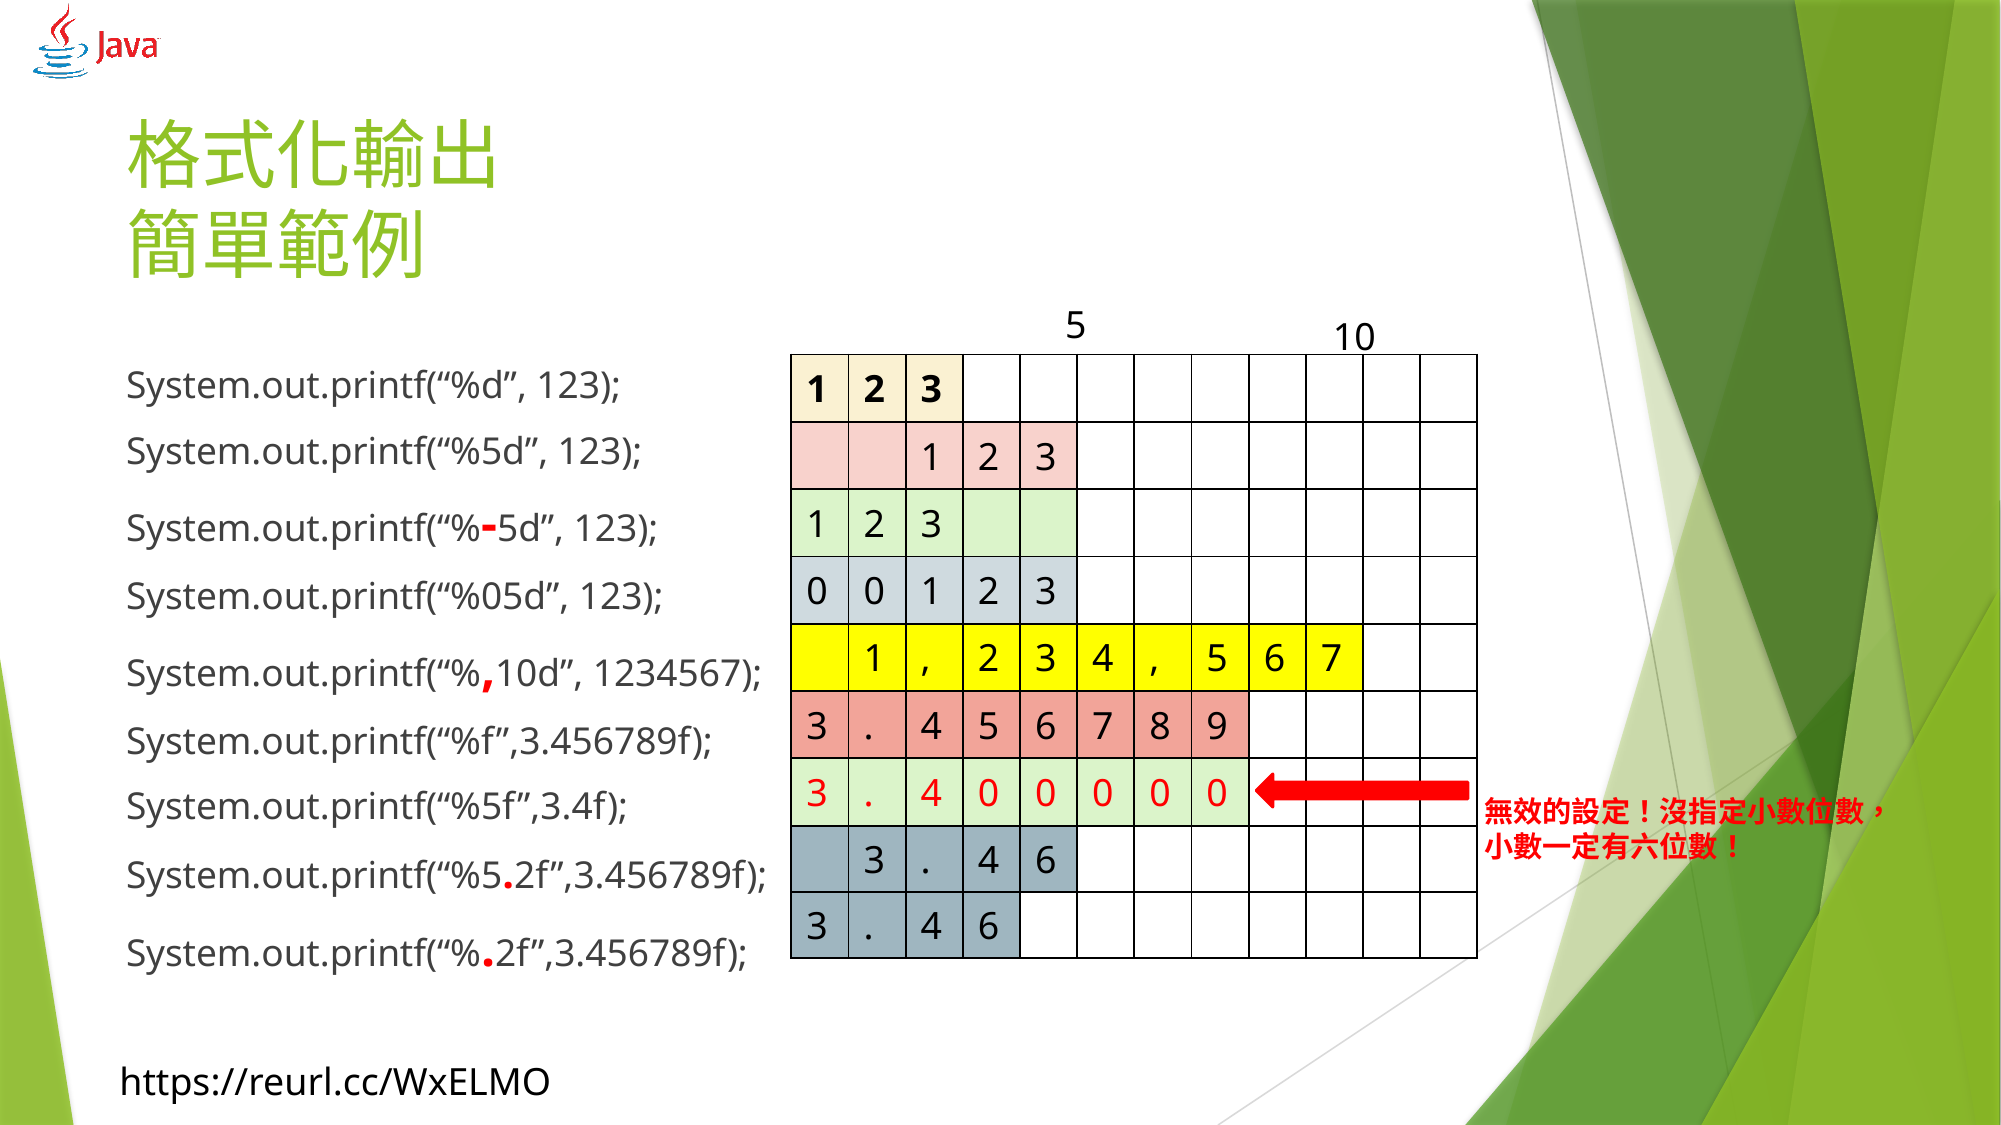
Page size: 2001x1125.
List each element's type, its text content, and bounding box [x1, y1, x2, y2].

table_header 2 [849, 355, 905, 421]
table_cell 2 [964, 625, 1019, 690]
table_header [964, 355, 1019, 421]
table_cell [1135, 490, 1191, 556]
table_cell 0 [964, 759, 1019, 825]
table_cell 1 [792, 490, 848, 556]
table_header [1307, 355, 1362, 421]
table_cell [1421, 625, 1476, 690]
table_cell [1250, 490, 1305, 556]
table_cell [792, 625, 848, 690]
table_cell 5 [1192, 625, 1248, 690]
table_cell 6 [1021, 692, 1076, 757]
table_header [1135, 355, 1191, 421]
table_cell [1078, 827, 1133, 891]
table_cell 4 [1078, 625, 1133, 690]
table_cell 9 [1192, 692, 1248, 757]
table_cell [1250, 759, 1305, 825]
table_cell 0 [849, 557, 905, 623]
table_cell [1364, 625, 1419, 690]
table_cell [1250, 893, 1305, 957]
table_cell [1135, 893, 1191, 957]
table_cell [1135, 423, 1191, 488]
table_cell 6 [964, 893, 1019, 957]
table_cell . [849, 759, 905, 825]
table_cell [1250, 557, 1305, 623]
table_cell 3 [792, 692, 848, 757]
table_header [1078, 355, 1133, 421]
table_cell [1364, 423, 1419, 488]
table_cell [1421, 557, 1476, 623]
table_cell 3 [792, 893, 848, 957]
table_cell [1364, 759, 1419, 780]
table_cell [1421, 893, 1476, 957]
table_cell 4 [964, 827, 1019, 891]
table_cell [1192, 827, 1248, 891]
table_cell [1135, 827, 1191, 891]
table_cell [1250, 827, 1305, 891]
text_box 5 [1050, 293, 1102, 354]
table_cell [1421, 759, 1476, 785]
table_cell 4 [907, 759, 962, 825]
table_header [1364, 355, 1419, 421]
table_cell [1307, 801, 1362, 825]
table_cell 3 [792, 759, 848, 825]
table_cell [1307, 557, 1362, 623]
table_cell [1364, 692, 1419, 757]
table_cell 4 [907, 893, 962, 957]
table_cell [1421, 692, 1476, 757]
table_cell 3 [1021, 423, 1076, 488]
table_cell [1421, 801, 1469, 825]
table_cell [1364, 801, 1419, 825]
text_box 無效的設定！沒指定小數位數， 小數一定有六位數！ [1469, 785, 1909, 871]
table_cell [1250, 692, 1305, 757]
table_cell [1192, 423, 1248, 488]
table_cell 0 [1021, 759, 1076, 825]
table_cell 3 [907, 490, 962, 556]
table_cell [1364, 490, 1419, 556]
list System.out.printf(“%d”, 123); System.out.printf(“%5d”, 123); System.out.printf(“%-5d”, 123); System.out.printf(“%05d”, 123); System.out.printf(“%,10d”, 1234567); System.out.printf(“%f”,3.456789f); System.out.printf(“%5f”,3.4f); System.out.printf(“%5.2f”,3.456789f); System.out.printf(“%.2f”,3.456789f); [111, 354, 835, 992]
table_cell [792, 423, 848, 488]
table_cell 7 [1078, 692, 1133, 757]
table_cell . [907, 827, 962, 891]
table_header [1192, 355, 1248, 421]
table_cell [1078, 423, 1133, 488]
table_cell [1078, 490, 1133, 556]
table_cell [1364, 893, 1419, 957]
table_cell 6 [1021, 827, 1076, 891]
table_cell 0 [1192, 759, 1248, 825]
table_cell . [849, 893, 905, 957]
table_cell [1192, 490, 1248, 556]
table_cell 1 [907, 423, 962, 488]
table_cell [1307, 759, 1362, 780]
table_cell 3 [1021, 557, 1076, 623]
table_cell [1364, 827, 1419, 891]
table_cell [1021, 490, 1076, 556]
table_cell 3 [1021, 625, 1076, 690]
table_cell 3 [849, 827, 905, 891]
table_cell 1 [907, 557, 962, 623]
table_cell [1250, 423, 1305, 488]
table_cell [964, 490, 1019, 556]
table_cell [1078, 893, 1133, 957]
table_cell [1307, 827, 1362, 891]
table_cell 2 [849, 490, 905, 556]
table_cell [1135, 557, 1191, 623]
table_cell [1307, 692, 1362, 757]
table_cell [1192, 893, 1248, 957]
table_cell [1421, 423, 1476, 488]
table_cell [1021, 893, 1076, 957]
table_cell 2 [964, 423, 1019, 488]
table_header 3 [907, 355, 962, 421]
table_header [1250, 355, 1305, 421]
table_cell 2 [964, 557, 1019, 623]
table_cell [1364, 557, 1419, 623]
table_cell , [907, 625, 962, 690]
table_cell [792, 827, 848, 891]
table_cell . [849, 692, 905, 757]
table_header [1421, 355, 1476, 421]
table_cell 8 [1135, 692, 1191, 757]
table_cell [1307, 893, 1362, 957]
table_cell , [1135, 625, 1191, 690]
table_cell [1421, 490, 1476, 556]
table_header 1 [792, 355, 848, 421]
table_header [1021, 355, 1076, 421]
table_cell 5 [964, 692, 1019, 757]
table_cell [849, 423, 905, 488]
table_cell 1 [849, 625, 905, 690]
table_cell 7 [1307, 625, 1362, 690]
text_box 10 [1318, 305, 1391, 365]
table_cell 0 [1135, 759, 1191, 825]
table_cell [1307, 423, 1362, 488]
table_cell 0 [1078, 759, 1133, 825]
table_cell [1192, 557, 1248, 623]
table_cell [1078, 557, 1133, 623]
title 格式化輸出 簡單範例 [111, 99, 1522, 317]
text_box [1255, 772, 1470, 809]
table_cell 0 [792, 557, 848, 623]
table_cell [1421, 827, 1476, 891]
table_cell 4 [907, 692, 962, 757]
table_cell 6 [1250, 625, 1305, 690]
table_cell [1307, 490, 1362, 556]
picture [27, 1, 165, 79]
